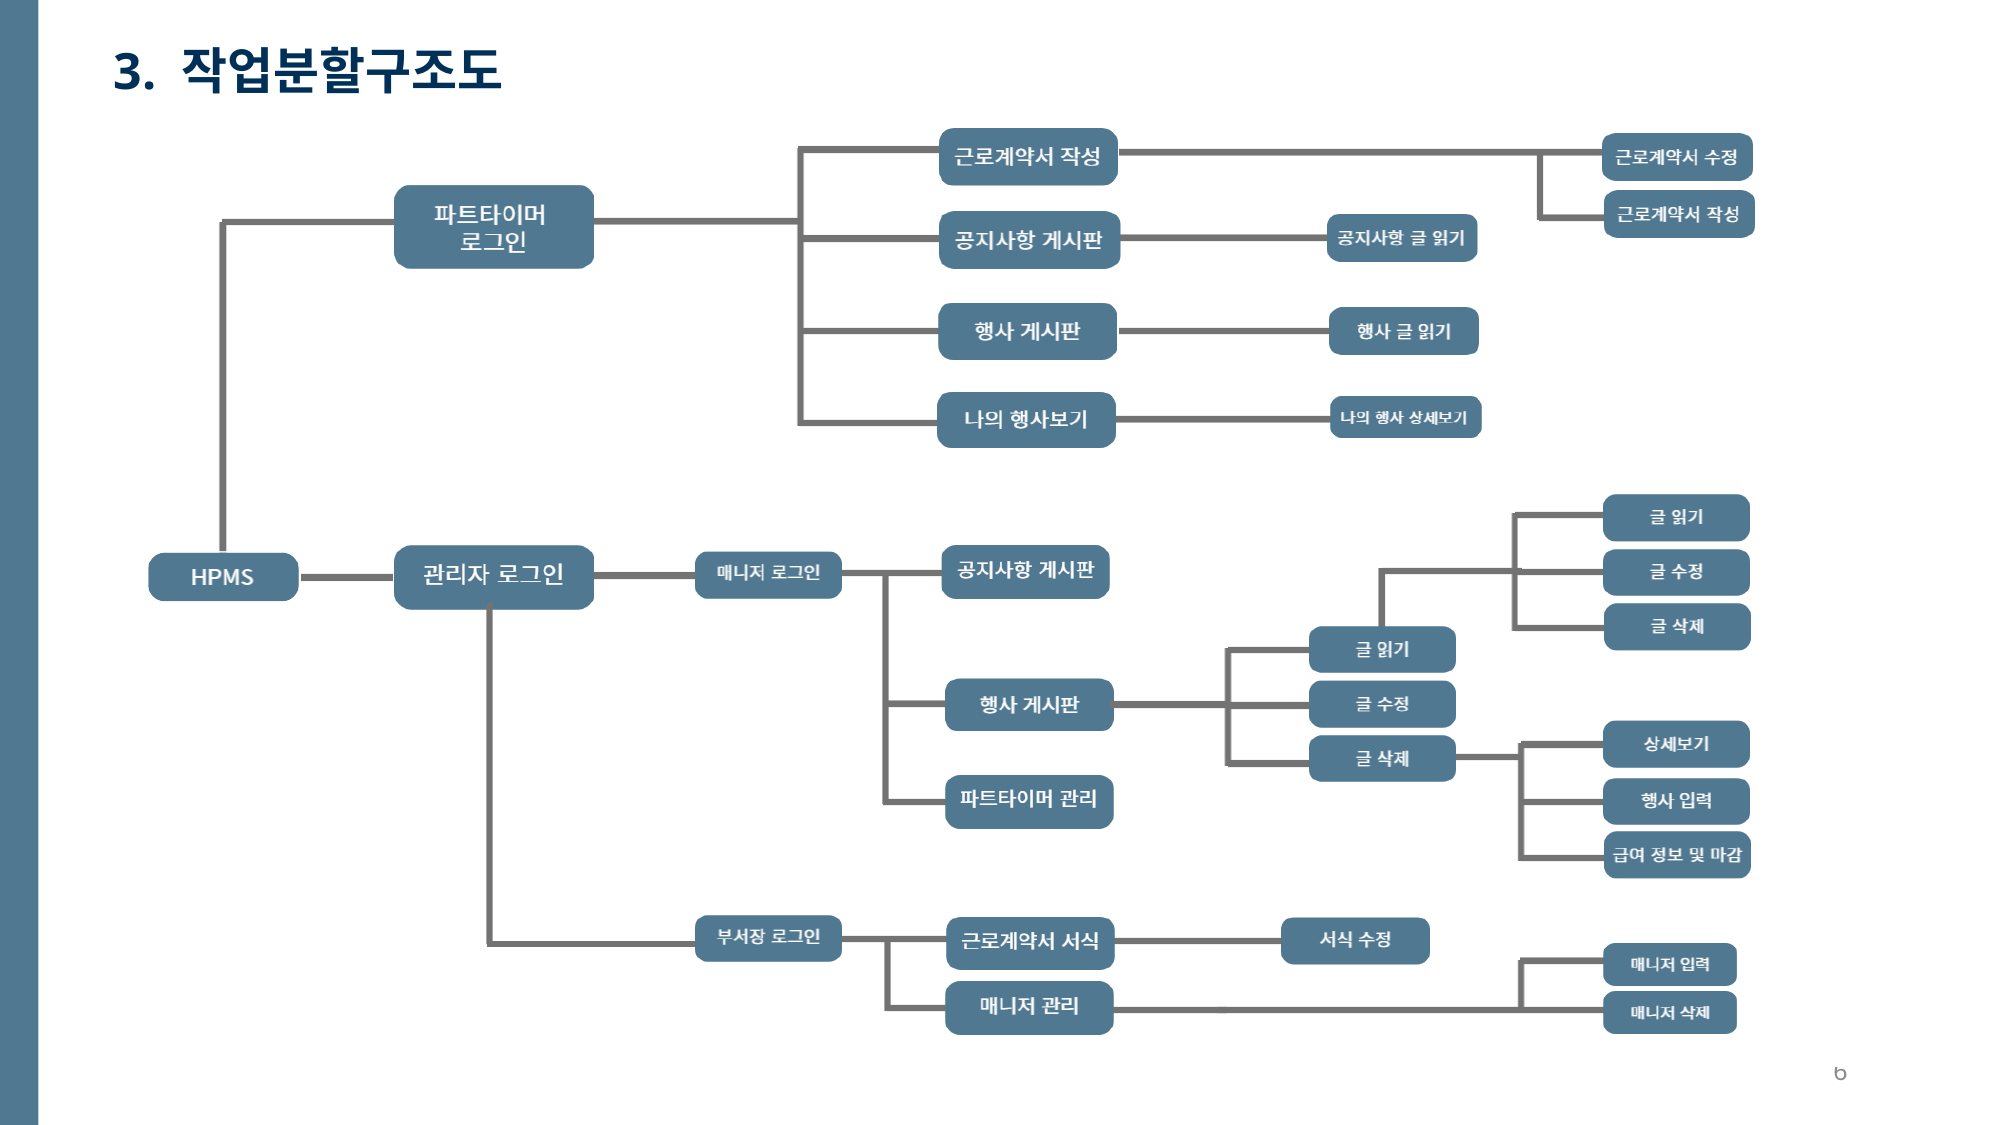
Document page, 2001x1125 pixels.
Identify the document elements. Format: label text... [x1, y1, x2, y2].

picture [107, 86, 1935, 1067]
text_box [0, 0, 39, 1125]
text_box 3. 작업분할구조도 [99, 31, 724, 107]
slide_number 6 [1412, 1067, 1863, 1103]
